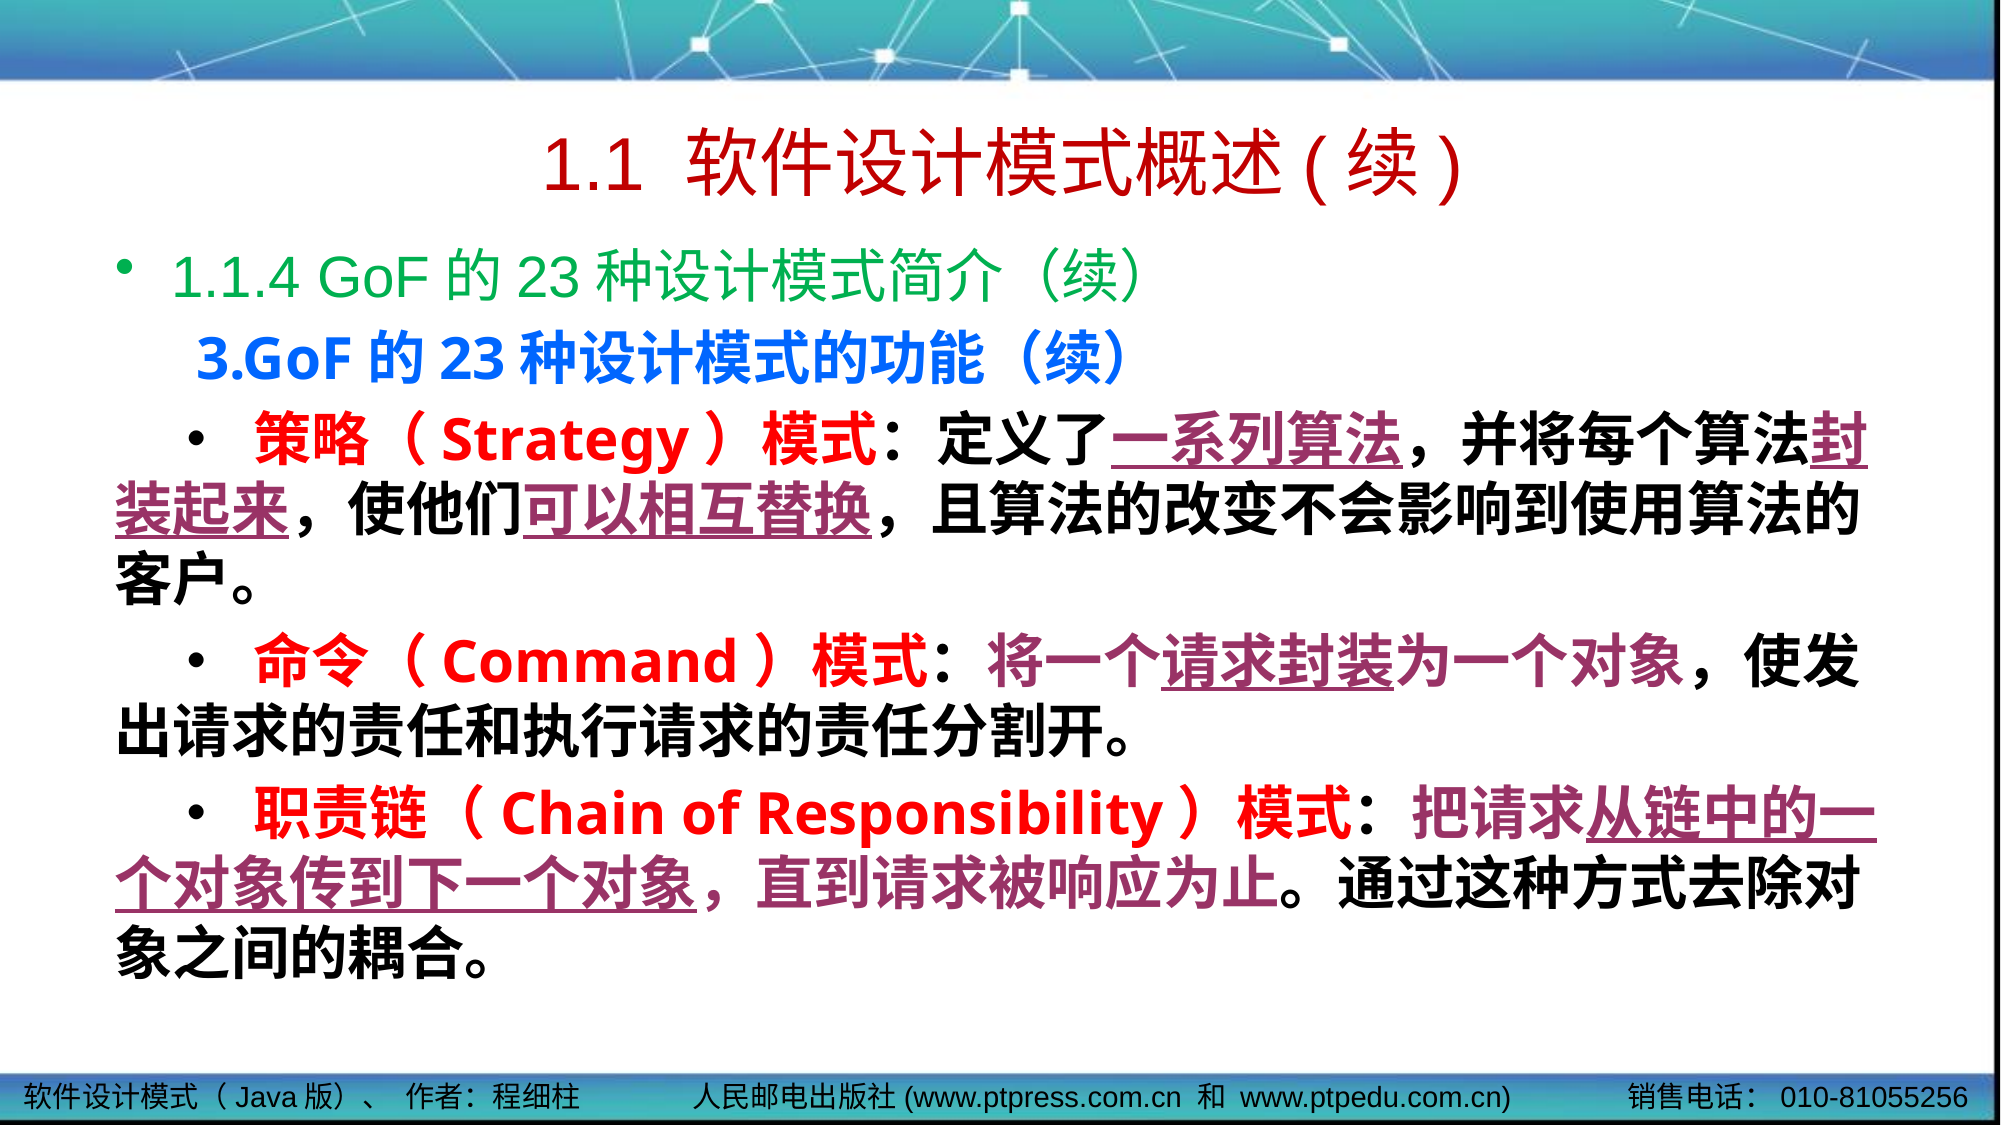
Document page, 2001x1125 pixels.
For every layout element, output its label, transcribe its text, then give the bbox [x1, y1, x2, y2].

slide_number 销售电话：010-81055256 [1557, 1071, 1984, 1125]
footer 人民邮电出版社(www.ptpress.com.cn 和 www.ptpedu.com.cn) [647, 1071, 1557, 1125]
list 1.1.4 GoF的23种设计模式简介（续） 3.GoF的23种设计模式的功能（续） • 策略（Strategy）模式：定义了一系列算法，并将每个算法封装起来，使他们可以相互替换，且算法的改变不会影响到使用算法的客户。 • 命令（Command）模式：将一个请求封装为一个对象，使发出请求的责任和执行请求的责任分割开。 • 职责链（Chain of Responsibility）模式：把请求从链中的一个对象传到下一个对象，直到请求被响应为止。通过这种方式去除对象之间的耦合。 [99, 231, 1901, 1024]
title 1.1 软件设计模式概述(续) [102, 101, 1903, 221]
slide_number 软件设计模式（Java版）、 作者：程细柱 [8, 1071, 647, 1125]
picture [0, 0, 2001, 1125]
